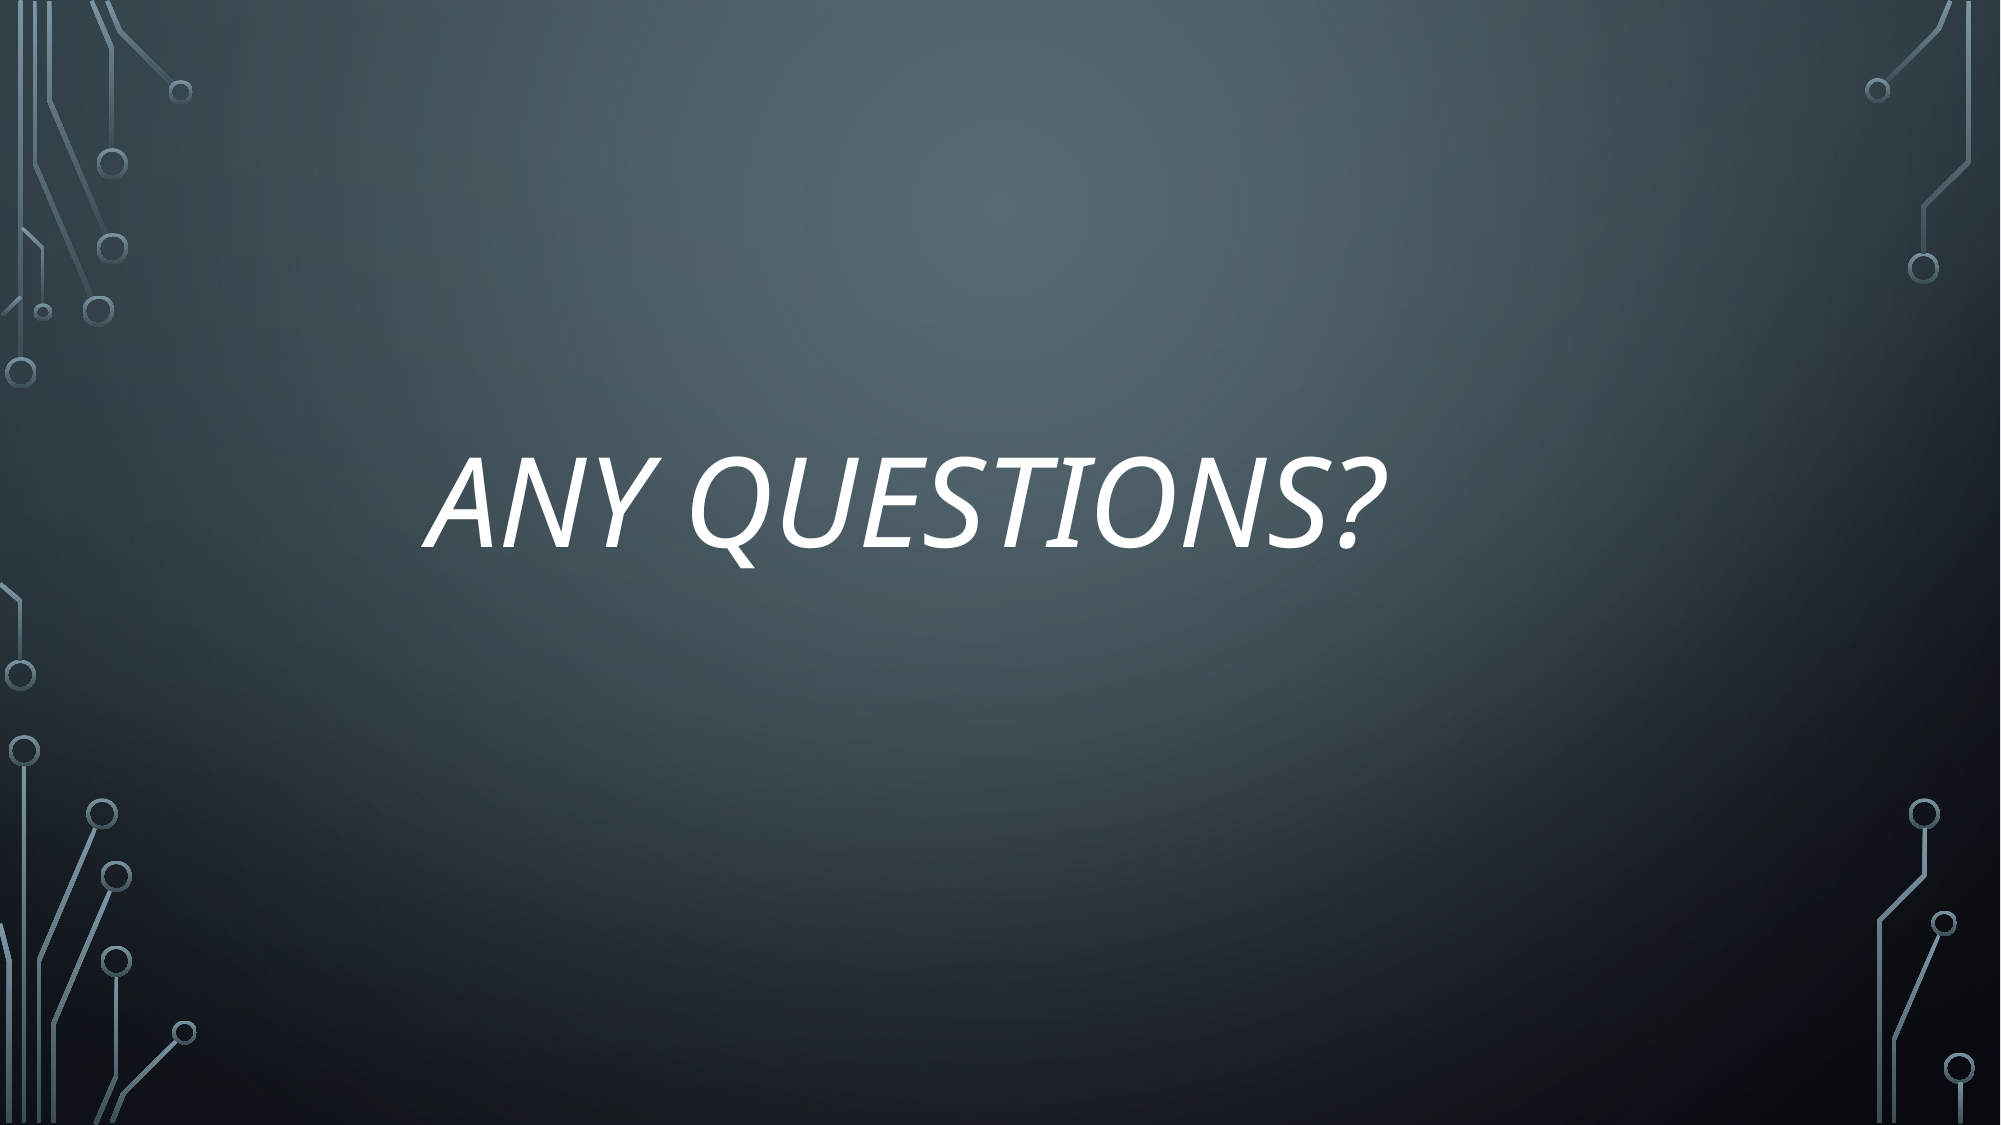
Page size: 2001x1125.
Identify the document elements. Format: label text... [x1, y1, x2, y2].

title Any Questions? [413, 385, 1752, 628]
